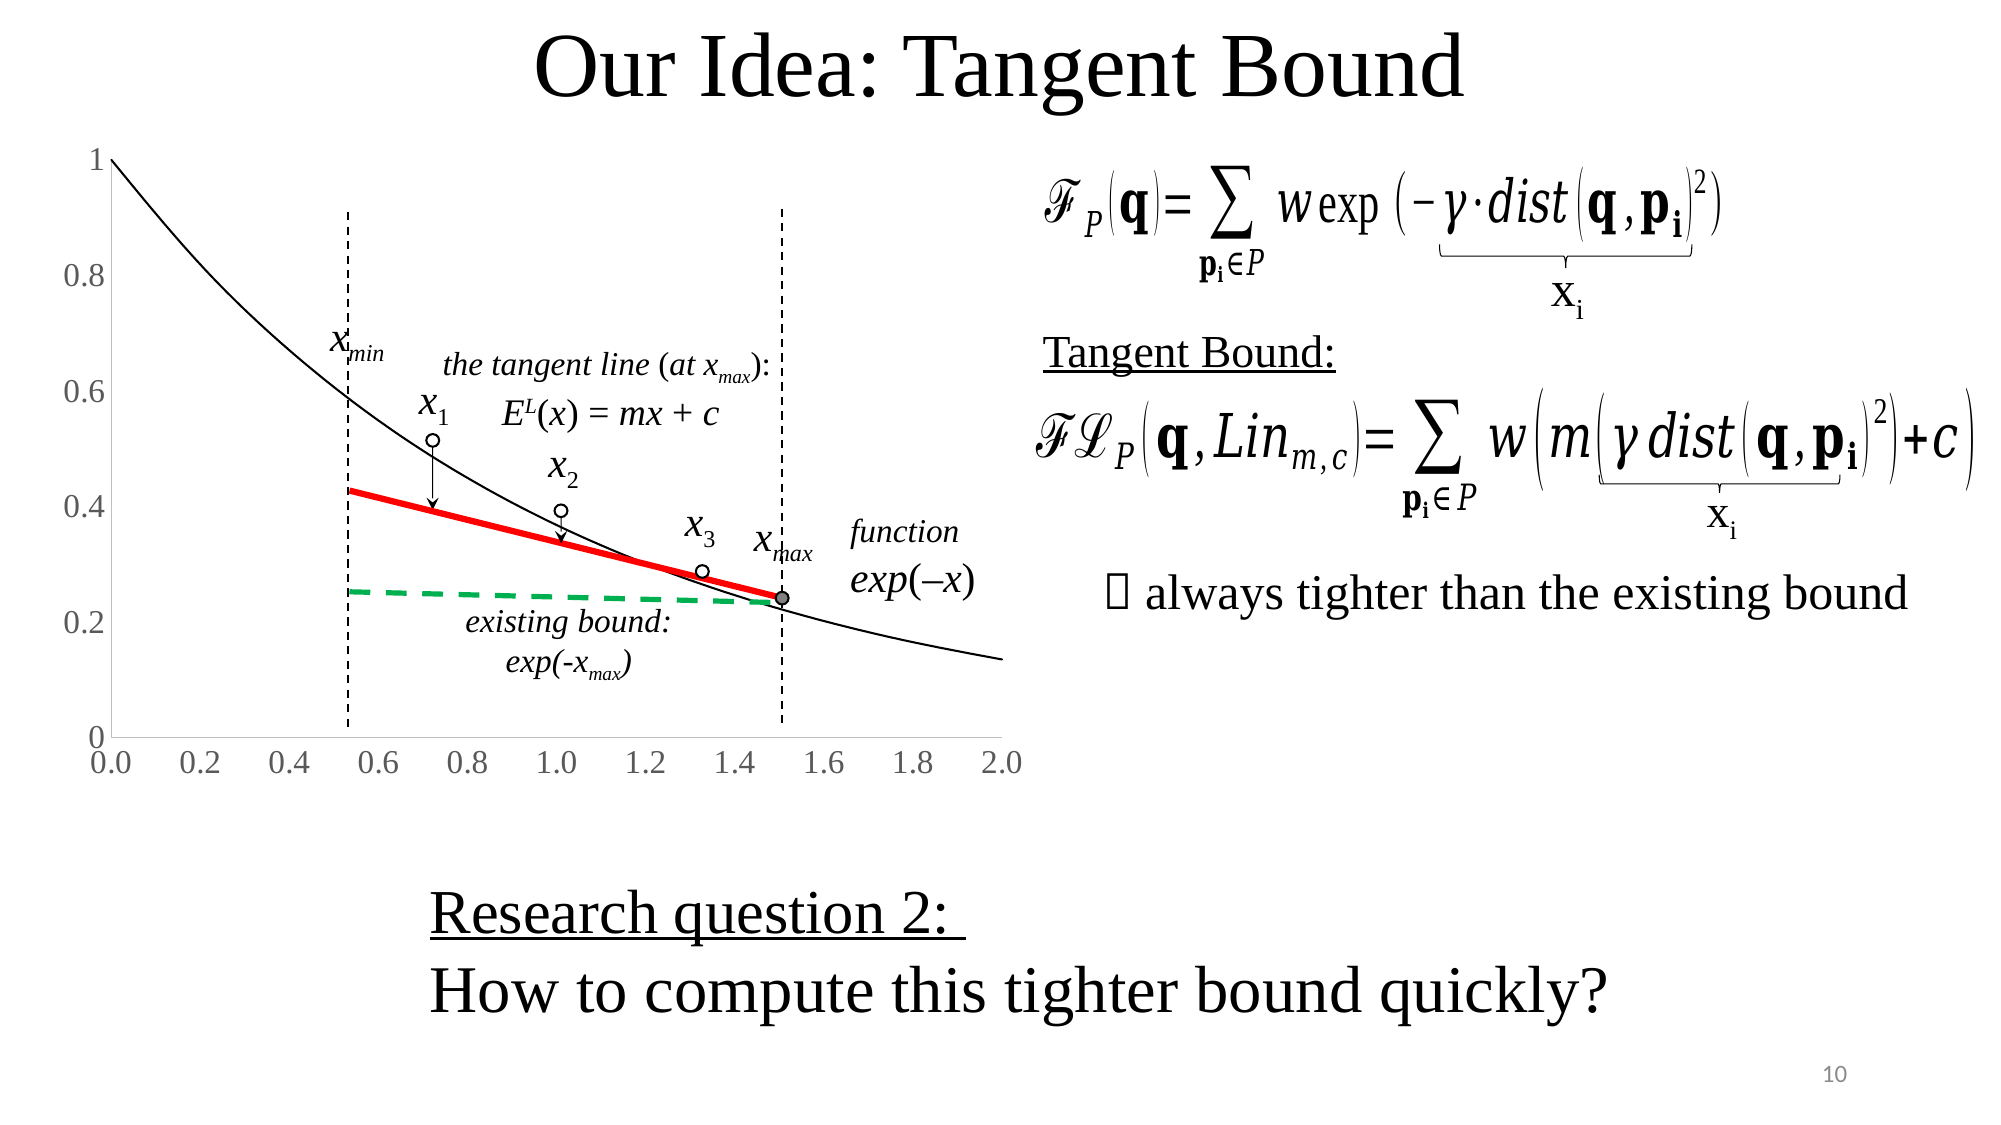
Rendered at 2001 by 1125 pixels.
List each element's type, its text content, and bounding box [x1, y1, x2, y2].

text_box [1598, 474, 1841, 493]
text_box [349, 591, 778, 603]
text_box Tangent Bound: [1044, 314, 1352, 384]
text_box Research question 2: How to compute this tighter bound quickly? [414, 863, 1694, 1034]
text_box [1438, 244, 1693, 269]
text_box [349, 572, 783, 598]
text_box xi [1691, 485, 1759, 552]
text_box  always tighter than the existing bound [1087, 552, 1975, 628]
chart [43, 127, 1044, 795]
slide_number 10 [1412, 1042, 1863, 1103]
text_box xi [1536, 257, 1604, 333]
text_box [312, 304, 831, 572]
title Our Idea: Tangent Bound [137, 0, 1863, 176]
